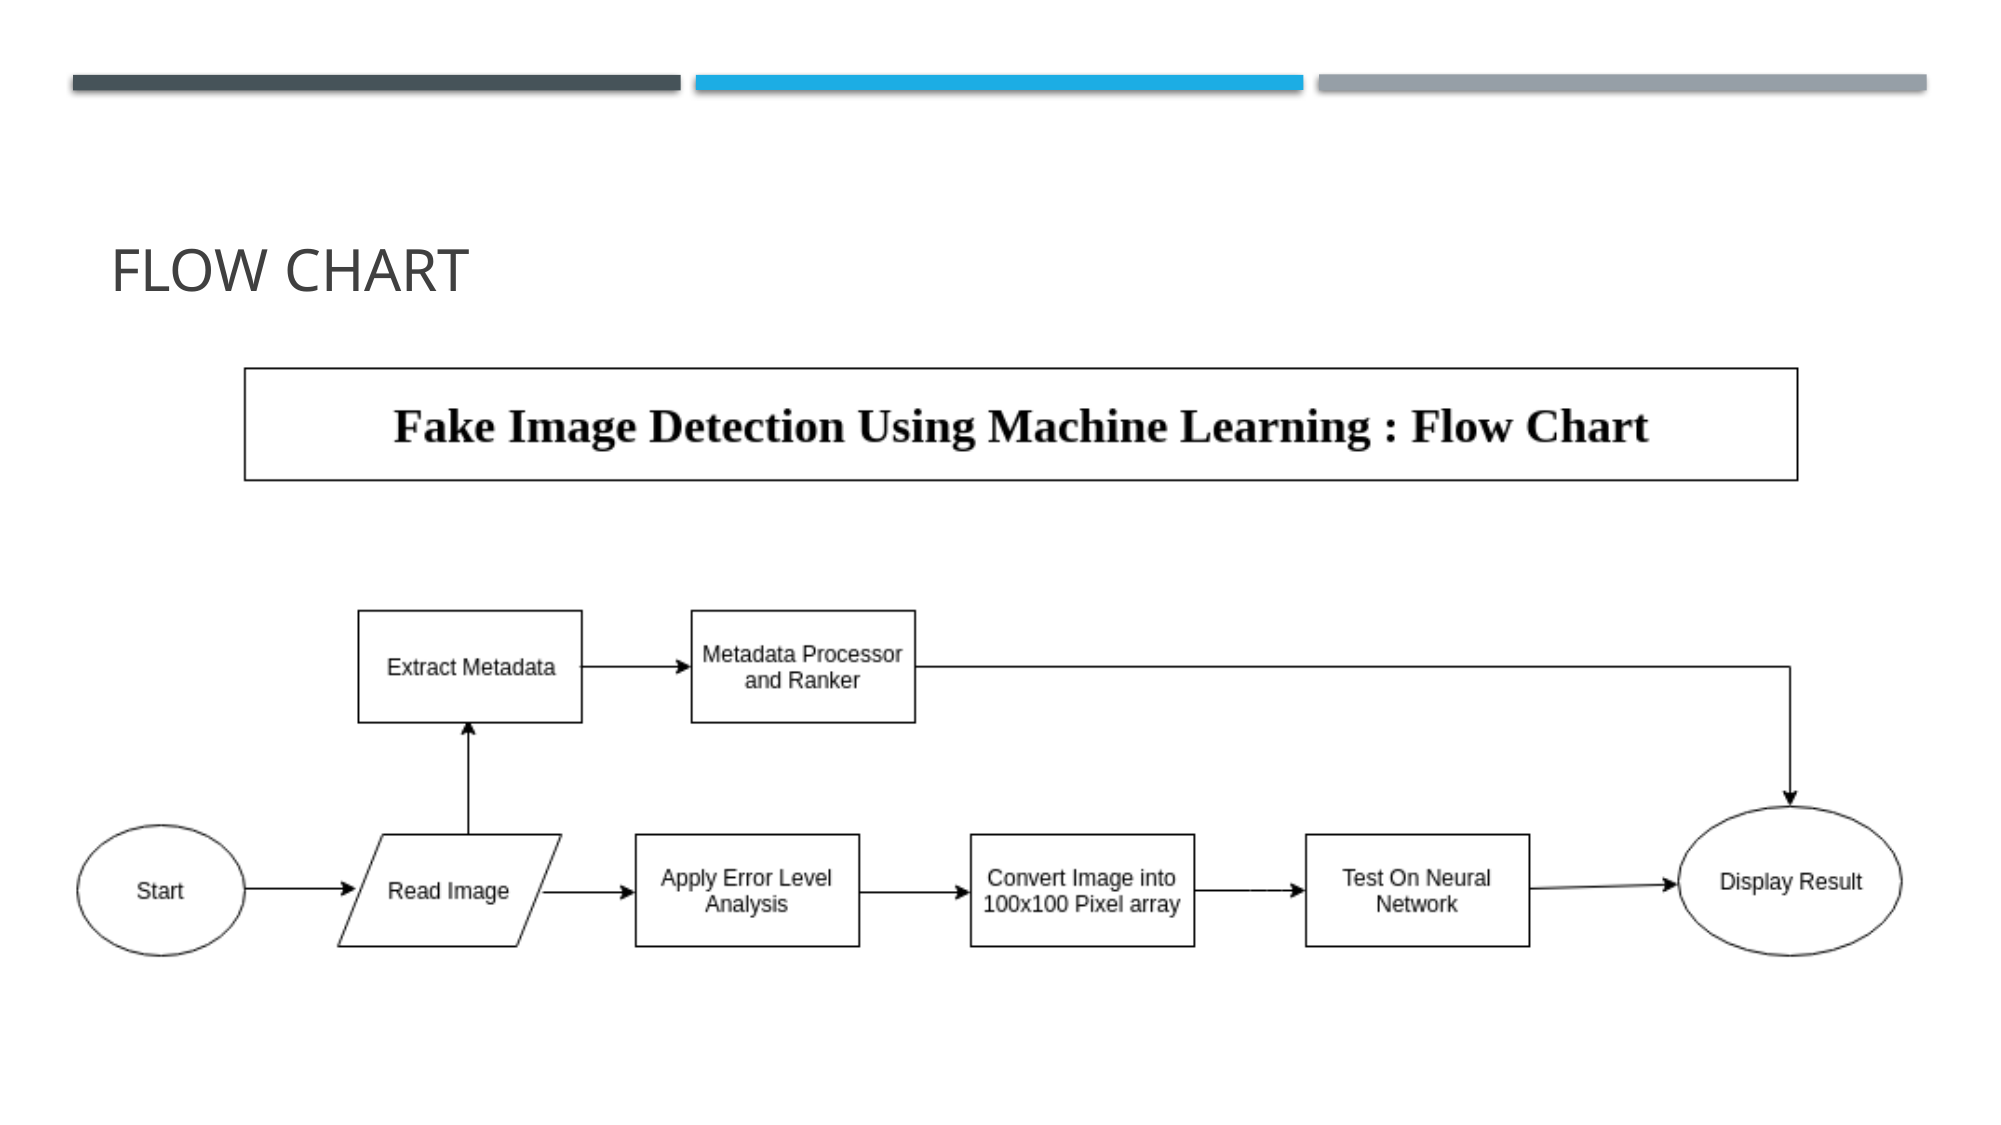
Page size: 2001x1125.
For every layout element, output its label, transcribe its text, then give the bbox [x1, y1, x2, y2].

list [75, 366, 1906, 959]
title Flow chart [95, 115, 1905, 311]
